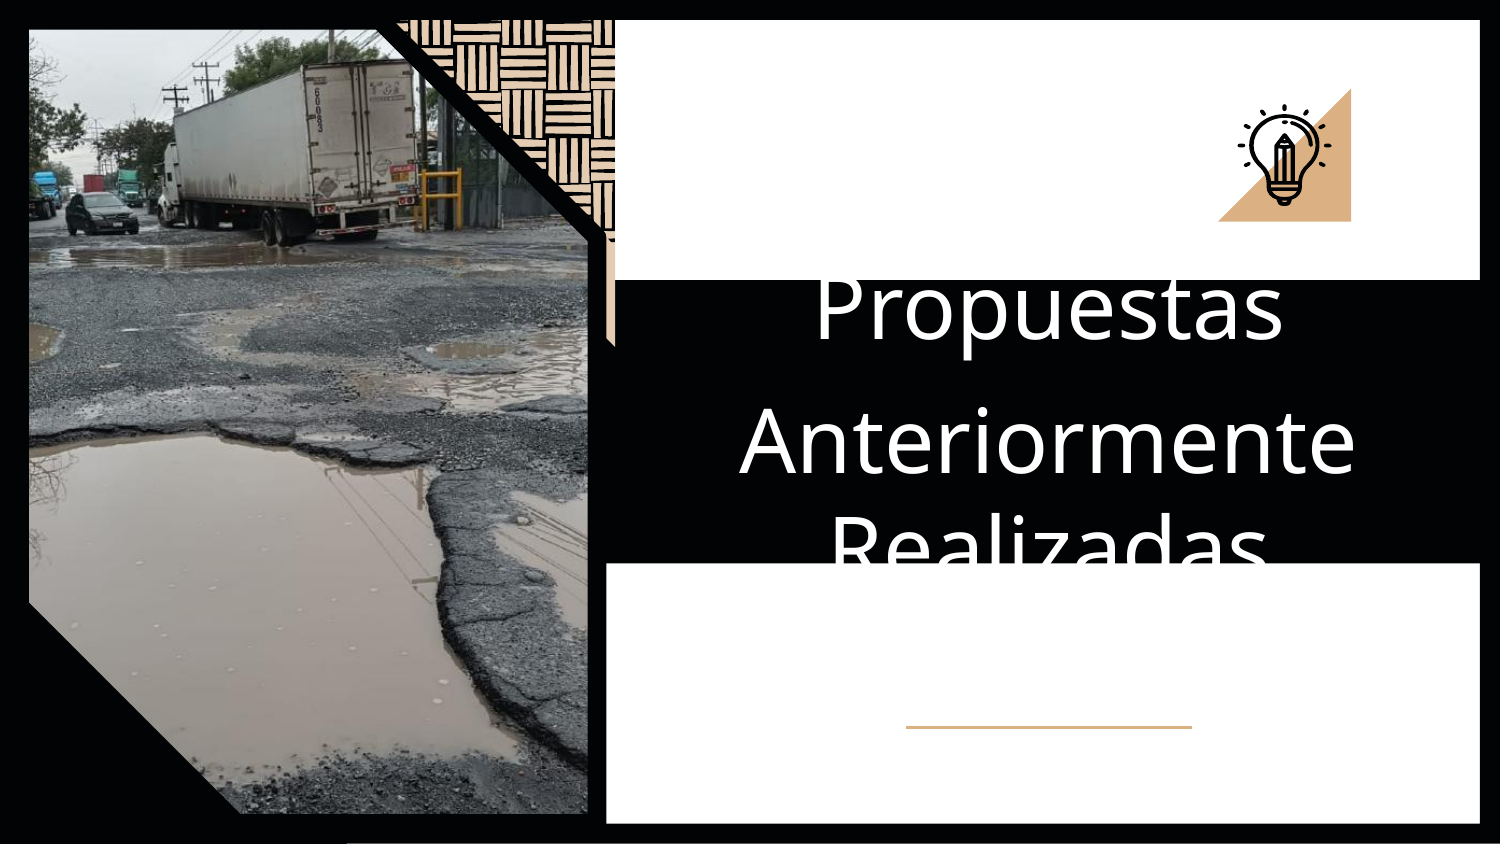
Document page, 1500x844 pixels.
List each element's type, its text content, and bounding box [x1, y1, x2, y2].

title Propuestas Anteriormente Realizadas [616, 150, 1482, 565]
text_box [1218, 88, 1352, 222]
picture [19, 19, 598, 824]
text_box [1237, 103, 1332, 207]
